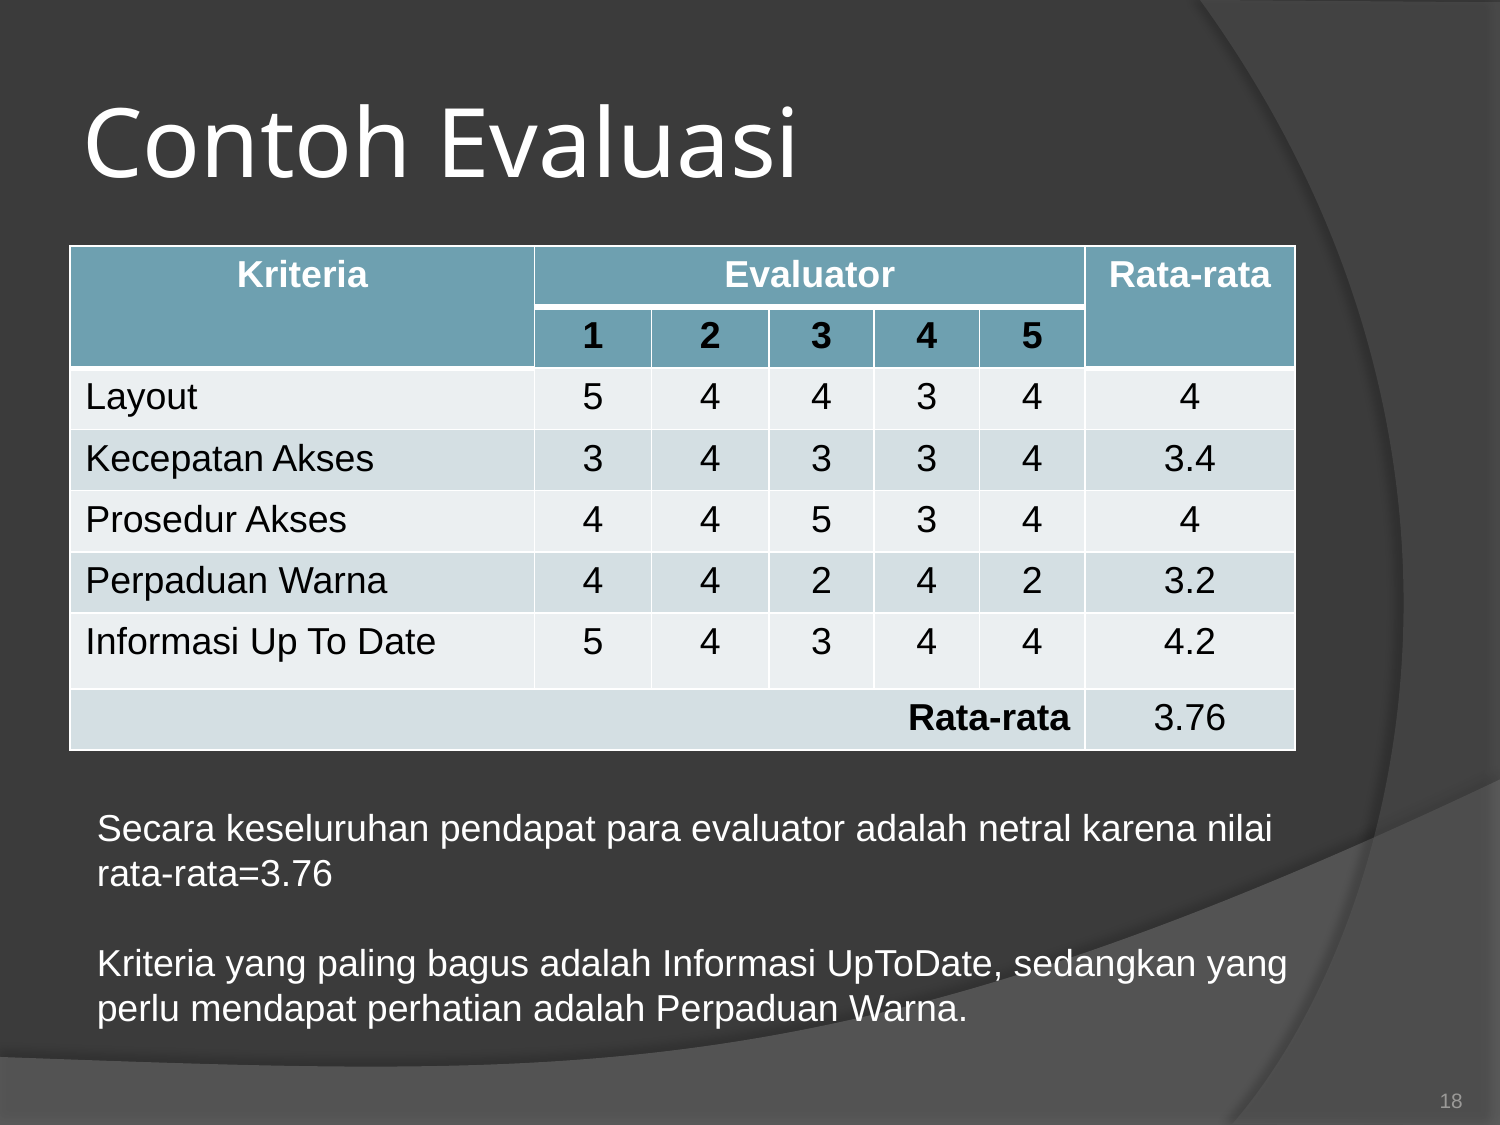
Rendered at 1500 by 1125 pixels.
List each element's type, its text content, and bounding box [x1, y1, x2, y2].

table_header Evaluator [535, 247, 1084, 304]
table_cell 5 [535, 614, 651, 688]
table_cell 4 [535, 491, 651, 551]
table_cell 4 [652, 369, 768, 429]
table_cell 4 [875, 614, 979, 688]
table_cell 4 [980, 430, 1084, 490]
table_cell 3 [770, 614, 873, 688]
table_cell 3 [875, 430, 979, 490]
table_cell 3 [875, 369, 979, 429]
table_cell 5 [980, 310, 1084, 367]
table_cell 2 [770, 553, 873, 612]
table_cell 4 [535, 553, 651, 612]
table_cell 5 [535, 369, 651, 429]
table_cell 3 [875, 491, 979, 551]
slide_number 18 [1337, 1053, 1463, 1114]
table_cell 4 [980, 491, 1084, 551]
table_cell Kecepatan Akses [71, 430, 534, 490]
table_cell 2 [652, 310, 768, 367]
table_cell 4 [652, 553, 768, 612]
table_cell 4 [652, 614, 768, 688]
table_cell 1 [535, 310, 651, 367]
table_cell 3 [770, 310, 873, 367]
table_cell 4 [980, 614, 1084, 688]
table_header Kriteria [71, 247, 534, 366]
table_cell 3 [770, 430, 873, 490]
table_cell 4 [875, 310, 979, 367]
table_cell 4.2 [1086, 614, 1294, 688]
table_cell 3.76 [1086, 690, 1294, 749]
table_cell 5 [770, 491, 873, 551]
table_cell 4 [770, 369, 873, 429]
table_cell 3.4 [1086, 430, 1294, 490]
table_cell 4 [875, 553, 979, 612]
table_header Rata-rata [1086, 247, 1294, 366]
table_cell 3.2 [1086, 553, 1294, 612]
table_cell 3 [535, 430, 651, 490]
table_cell 4 [652, 491, 768, 551]
table_cell 4 [1086, 491, 1294, 551]
table_cell Informasi Up To Date [71, 614, 534, 688]
text_box Secara keseluruhan pendapat para evaluator adalah netral karena nilai rata-rata=3.76 Kriteria yang paling bagus adalah Informasi UpToDate, sedangkan yang perlu mendapat perhatian adalah Perpaduan Warna. [82, 796, 1348, 1037]
table_cell Rata-rata [71, 690, 1084, 749]
table_cell Prosedur Akses [71, 491, 534, 551]
table_cell 4 [652, 430, 768, 490]
table_cell 4 [1086, 371, 1294, 429]
table_cell 2 [980, 553, 1084, 612]
table_cell 4 [980, 369, 1084, 429]
table_cell Layout [71, 371, 534, 429]
title Contoh Evaluasi [75, 45, 1300, 233]
table_cell Perpaduan Warna [71, 553, 534, 612]
